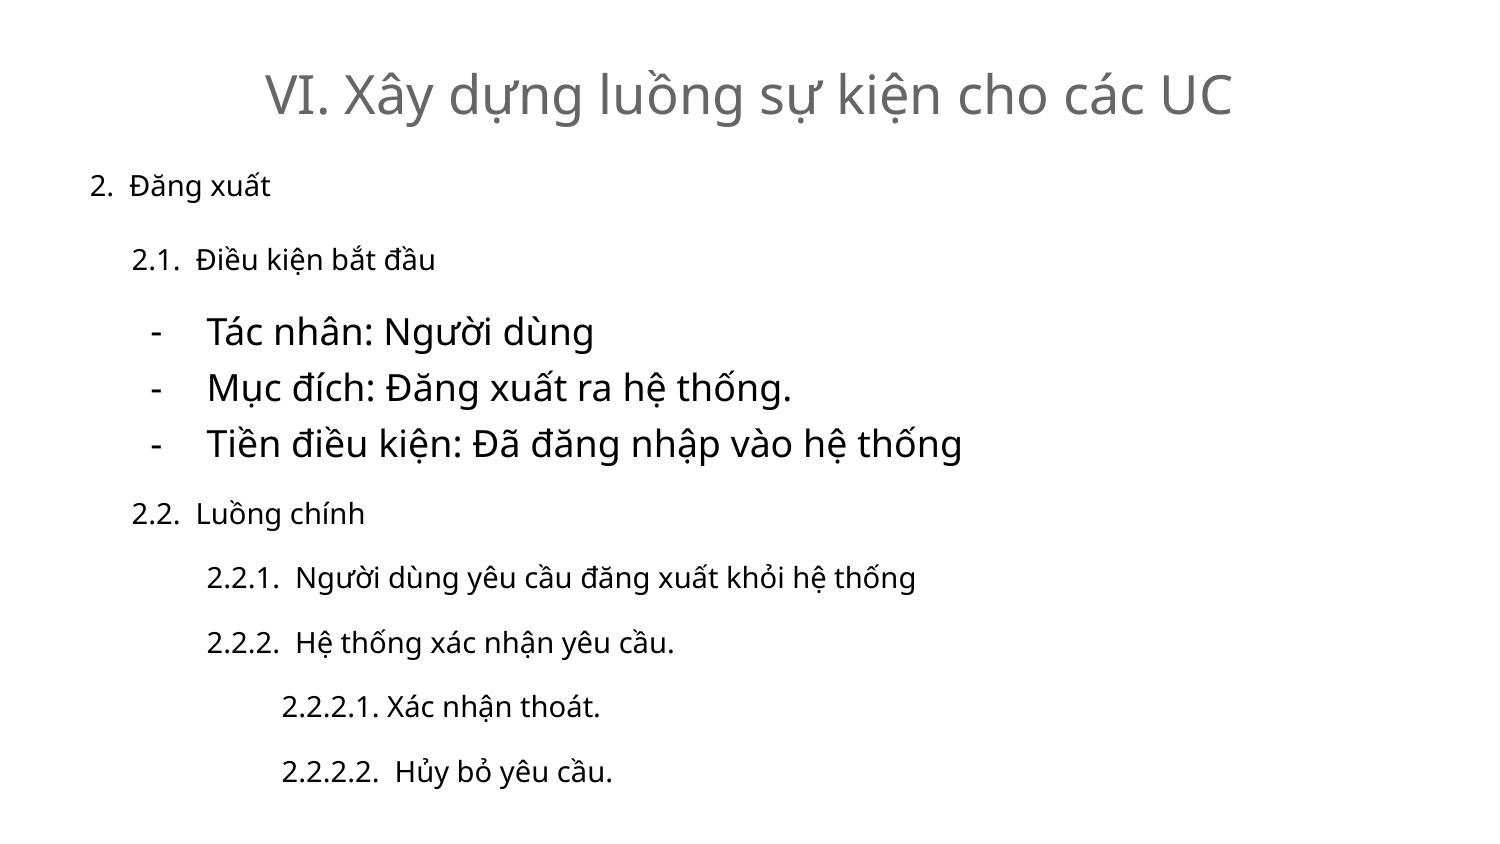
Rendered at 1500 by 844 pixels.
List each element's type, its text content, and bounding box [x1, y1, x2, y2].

list 2. Đăng xuất 2.1. Điều kiện bắt đầu Tác nhân: Người dùng Mục đích: Đăng xuất ra hệ thống. Tiền điều kiện: Đã đăng nhập vào hệ thống 2.2. Luồng chính 2.2.1. Người dùng yêu cầu đăng xuất khỏi hệ thống 2.2.2. Hệ thống xác nhận yêu cầu. 2.2.2.1. Xác nhận thoát. 2.2.2.2. Hủy bỏ yêu cầu. [51, 144, 1449, 750]
title VI. Xây dựng luồng sự kiện cho các UC [51, 49, 1449, 144]
